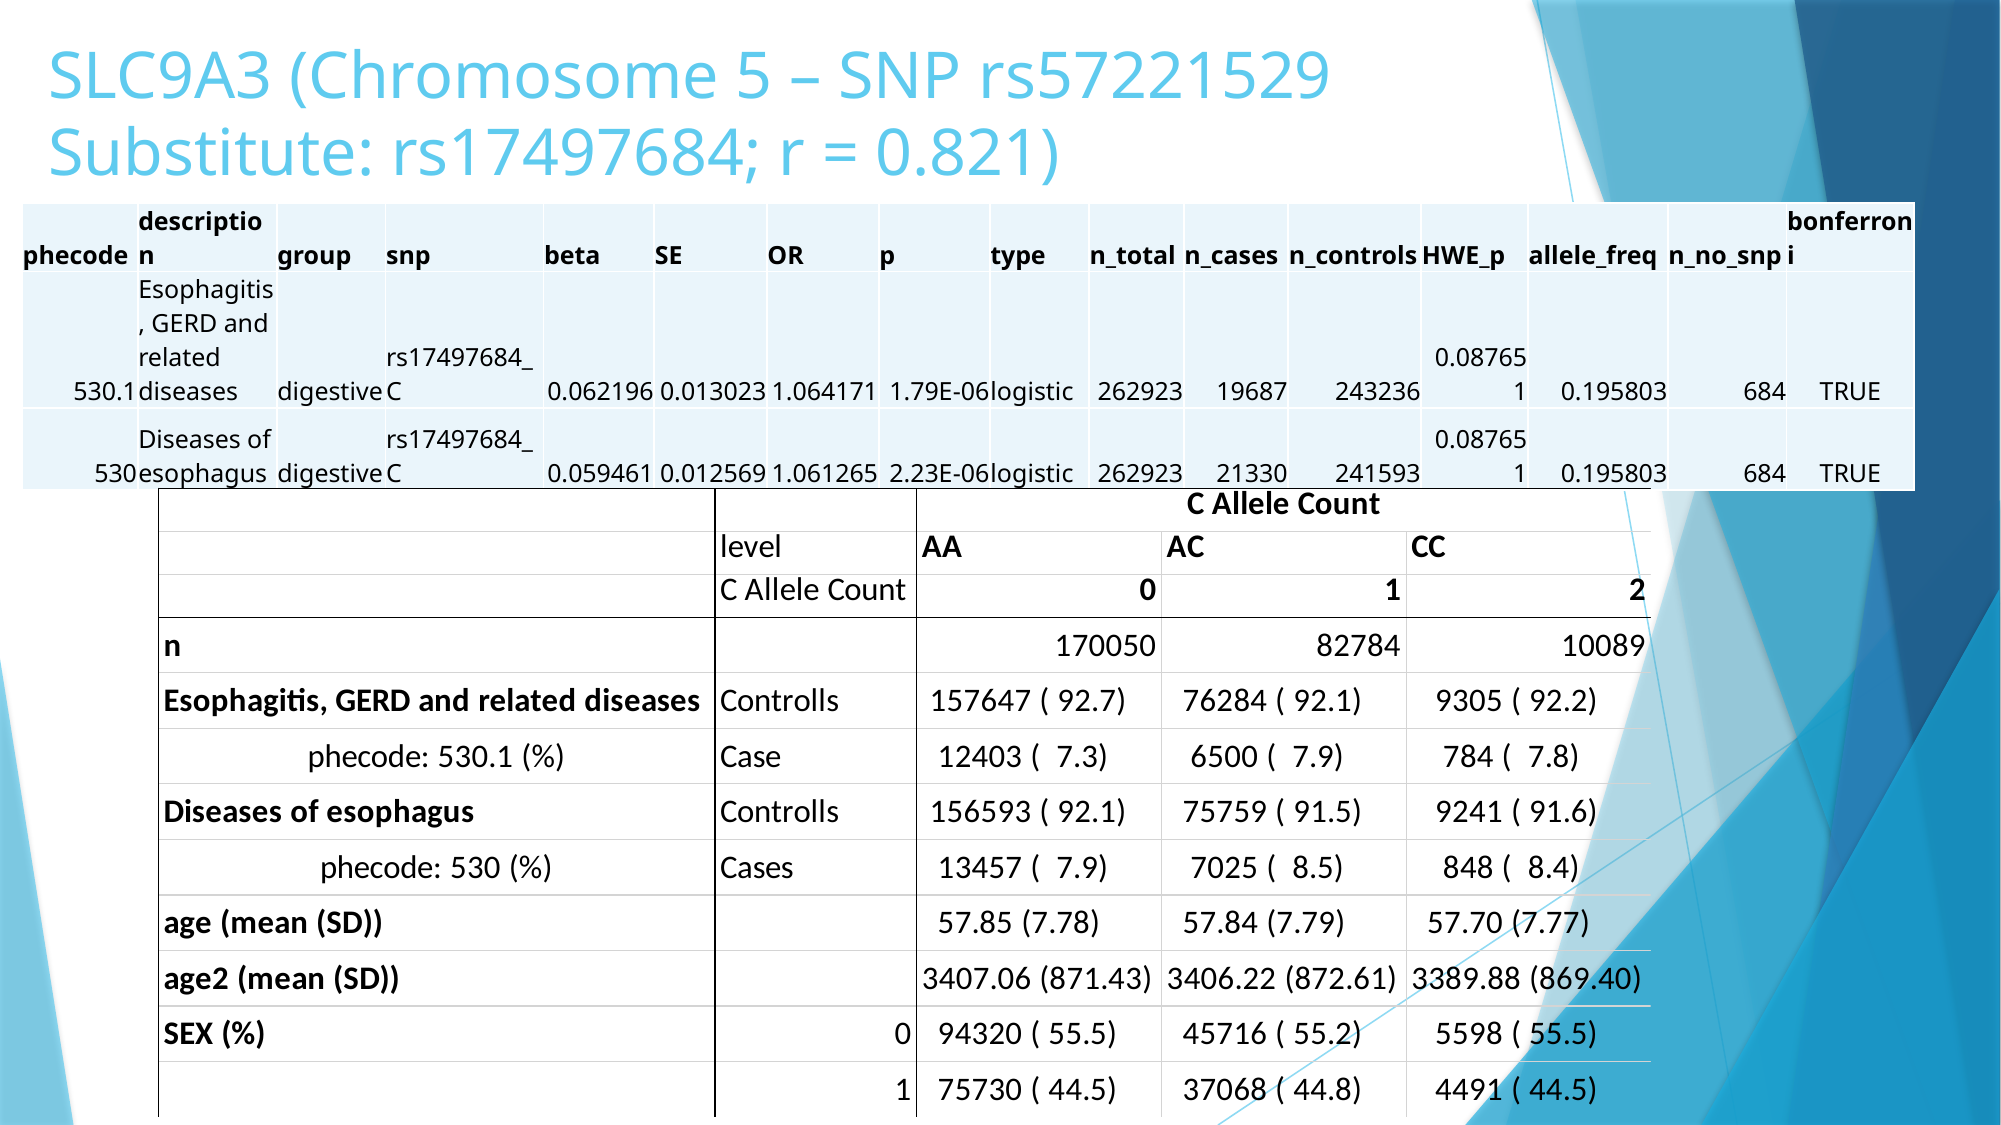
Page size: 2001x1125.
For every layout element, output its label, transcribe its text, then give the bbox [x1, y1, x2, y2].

table_header type [991, 204, 1088, 271]
table_cell 530 [23, 409, 137, 489]
table_header beta [544, 204, 653, 271]
table_cell 0.195803 [1529, 409, 1667, 489]
table_cell 530.1 [23, 272, 137, 407]
table_cell 1.061265 [768, 409, 878, 486]
table_cell rs17497684_C [386, 409, 543, 486]
table_cell 0.195803 [1529, 272, 1667, 407]
table_cell 684 [1669, 409, 1786, 489]
table_header bonferroni [1787, 204, 1913, 271]
table_cell 19687 [1185, 272, 1287, 407]
table_header n_no_snp [1669, 204, 1786, 271]
table_cell Esophagitis, GERD and related diseases [139, 272, 276, 407]
table_cell TRUE [1787, 272, 1913, 407]
table_cell 2.23E-06 [880, 409, 989, 486]
table_header n_total [1090, 204, 1183, 271]
table_header phecode [23, 204, 137, 271]
table_cell logistic [991, 409, 1088, 486]
table_header OR [768, 204, 878, 271]
table_cell 0.062196 [544, 272, 653, 407]
table_cell digestive [278, 272, 385, 407]
table_header n_cases [1185, 204, 1287, 271]
table_cell 243236 [1289, 272, 1420, 407]
table_cell 1.064171 [768, 272, 878, 407]
table_cell 1.79E-06 [880, 272, 989, 407]
table_header description [139, 204, 276, 271]
table_cell 21330 [1185, 409, 1287, 486]
table_cell 0.013023 [655, 272, 766, 407]
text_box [157, 487, 1653, 1119]
table_header group [278, 204, 385, 271]
table_cell logistic [991, 272, 1088, 407]
table_cell 0.087651 [1422, 272, 1527, 407]
title SLC9A3 (Chromosome 5 – SNP rs57221529 Substitute: rs17497684; r = 0.821) [33, 26, 1444, 202]
table_header HWE_p [1422, 204, 1527, 271]
table_cell 0.012569 [655, 409, 766, 486]
table_cell 262923 [1090, 272, 1183, 407]
table_cell Diseases of esophagus [139, 409, 276, 489]
table_cell rs17497684_C [386, 272, 543, 407]
table_cell 0.059461 [544, 409, 653, 486]
table_cell 684 [1669, 272, 1786, 407]
table_cell 241593 [1289, 409, 1420, 486]
table_cell digestive [278, 409, 385, 486]
table_cell 0.087651 [1422, 409, 1527, 486]
table_header n_controls [1289, 204, 1420, 271]
table_cell 262923 [1090, 409, 1183, 486]
table_header snp [386, 204, 543, 271]
table_header SE [655, 204, 766, 271]
table_header p [880, 204, 989, 271]
table_cell TRUE [1787, 409, 1913, 489]
table_header allele_freq [1529, 204, 1667, 271]
